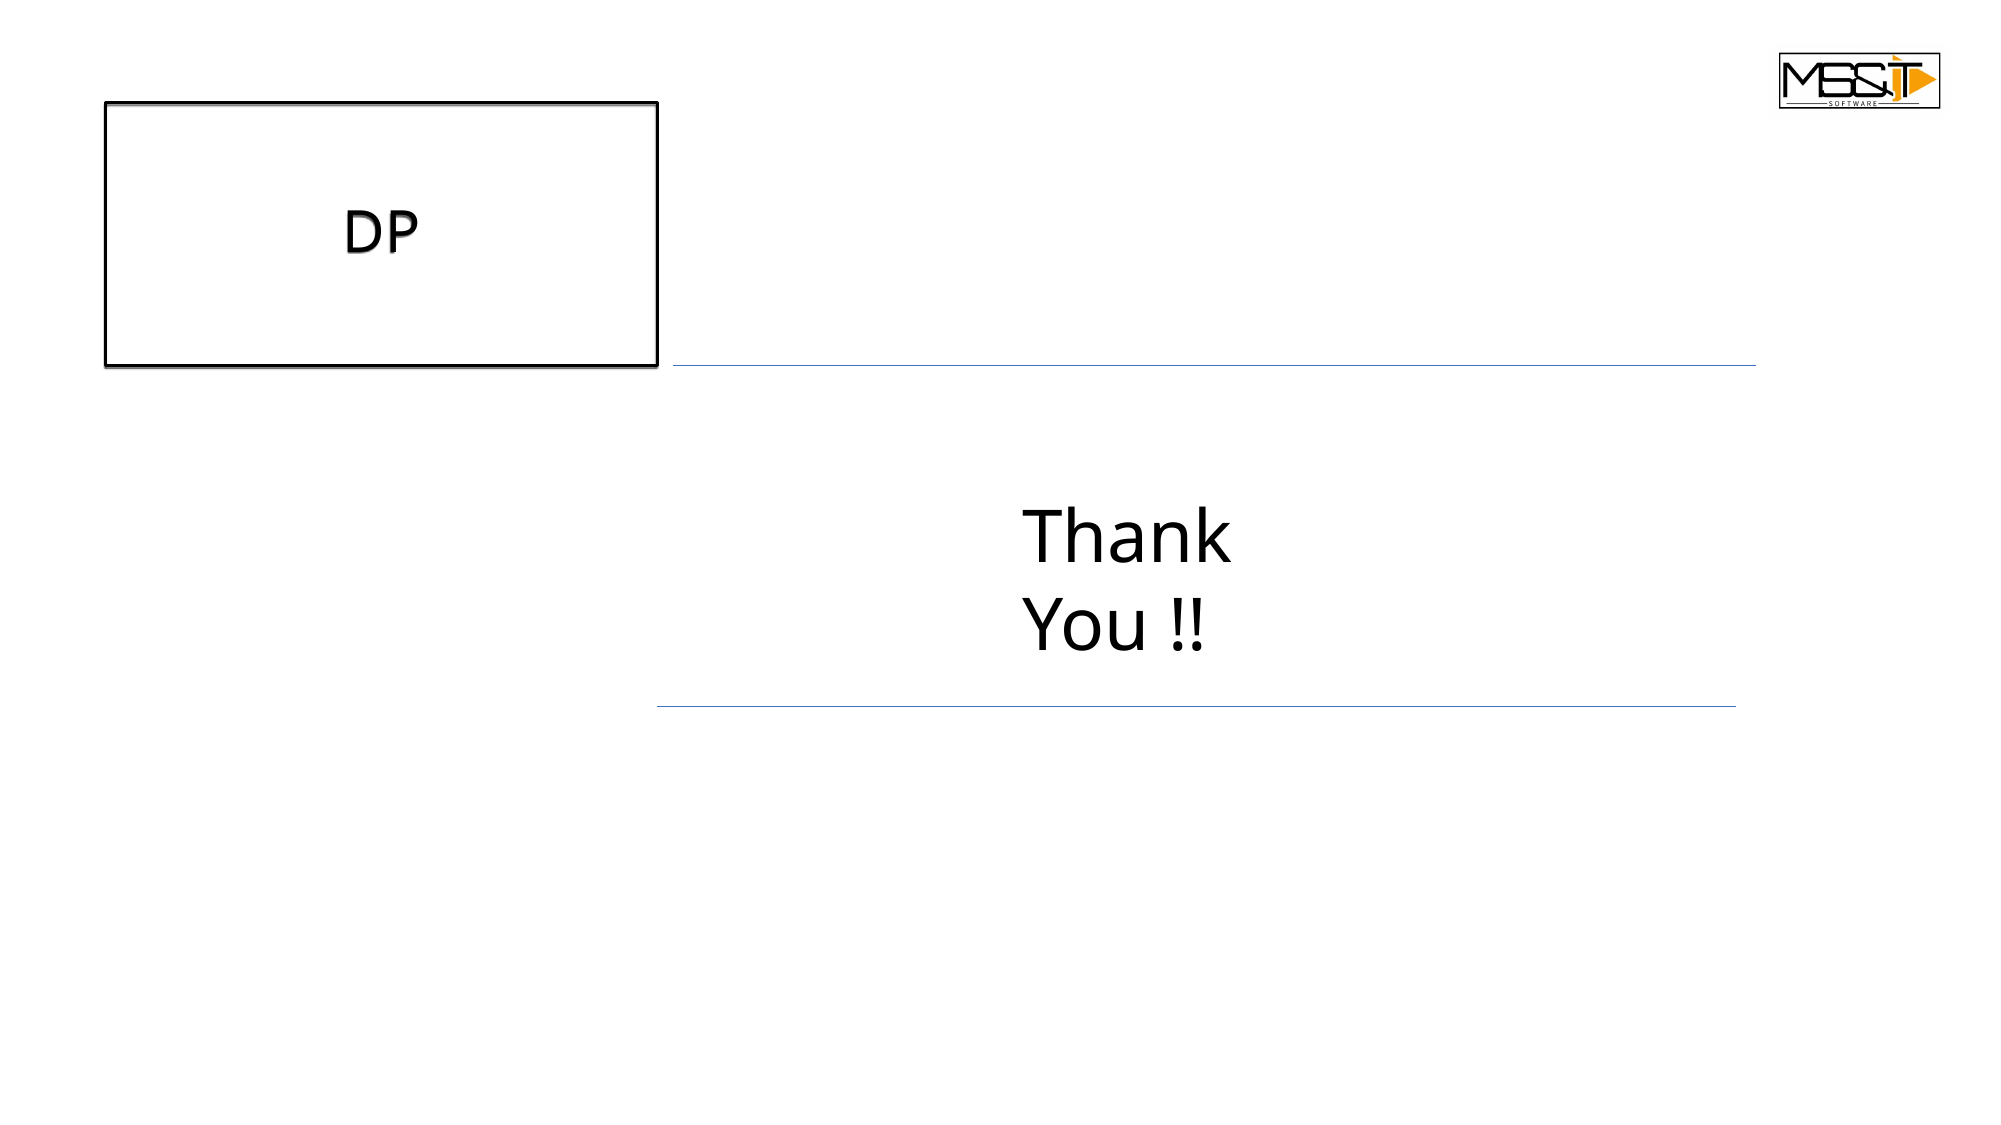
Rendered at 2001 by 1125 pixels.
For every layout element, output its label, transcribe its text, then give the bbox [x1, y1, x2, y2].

picture [1768, 42, 1951, 119]
text_box Thank You !! [1007, 482, 1422, 673]
title DP [105, 102, 658, 366]
